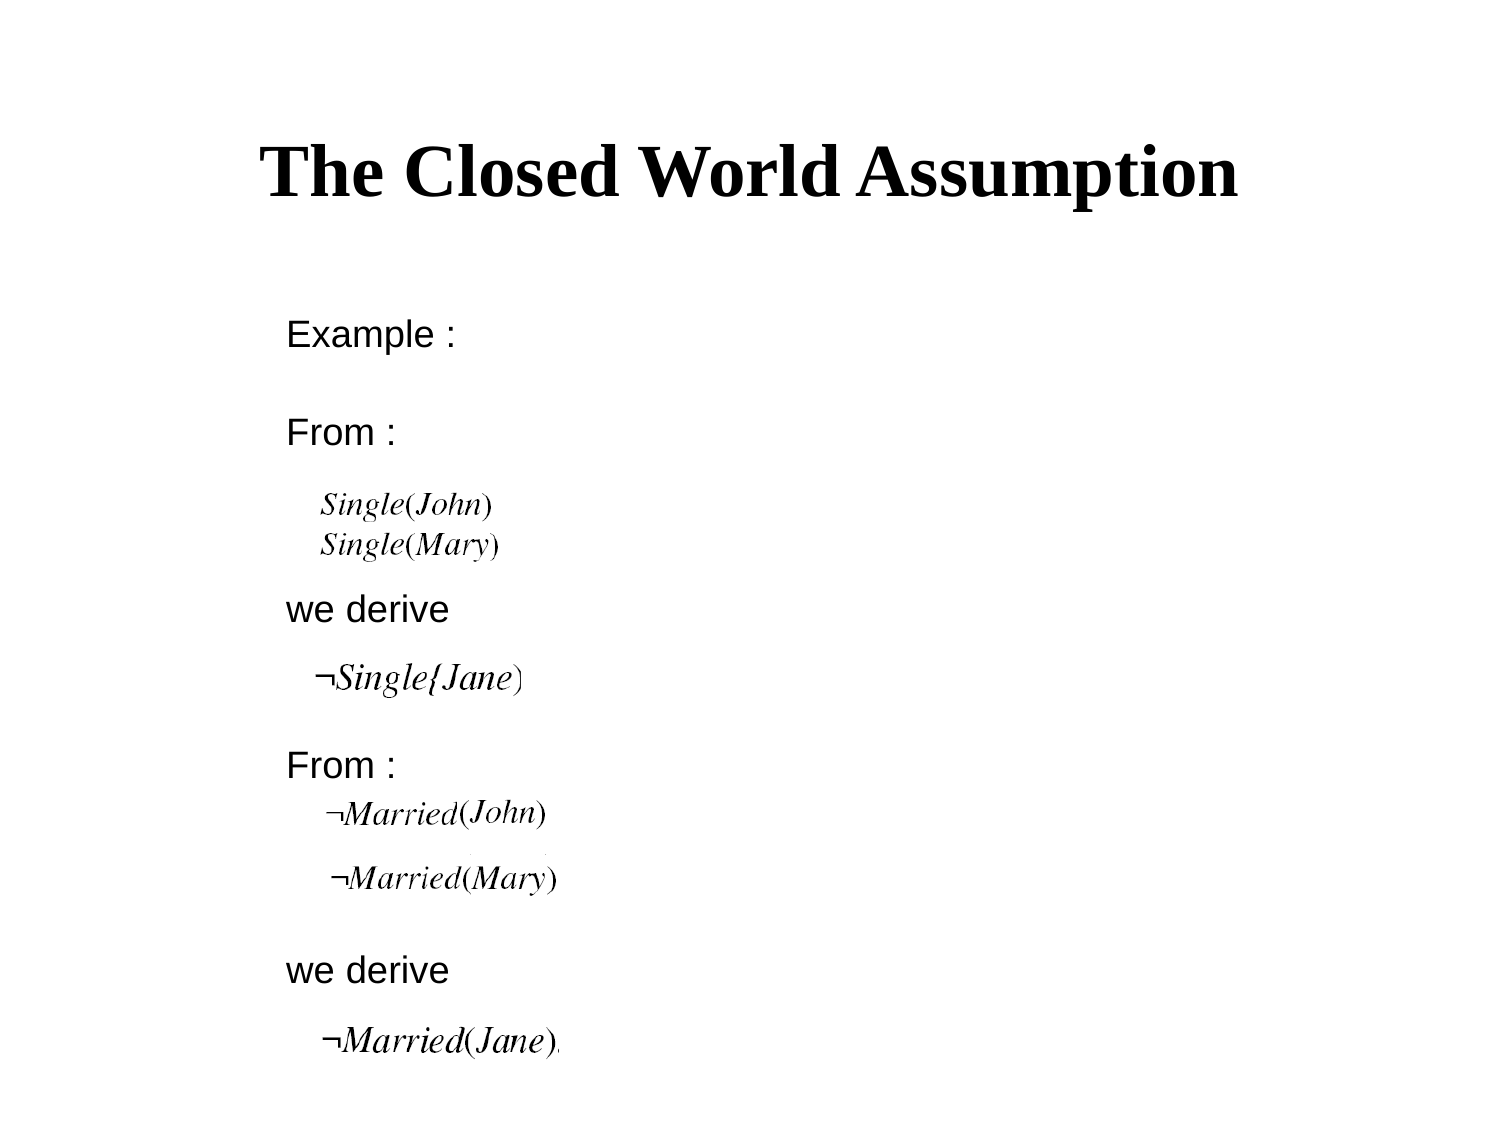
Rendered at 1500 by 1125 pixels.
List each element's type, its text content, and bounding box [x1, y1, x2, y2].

text_box The Closed World Assumption [218, 114, 1282, 220]
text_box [270, 302, 750, 1061]
